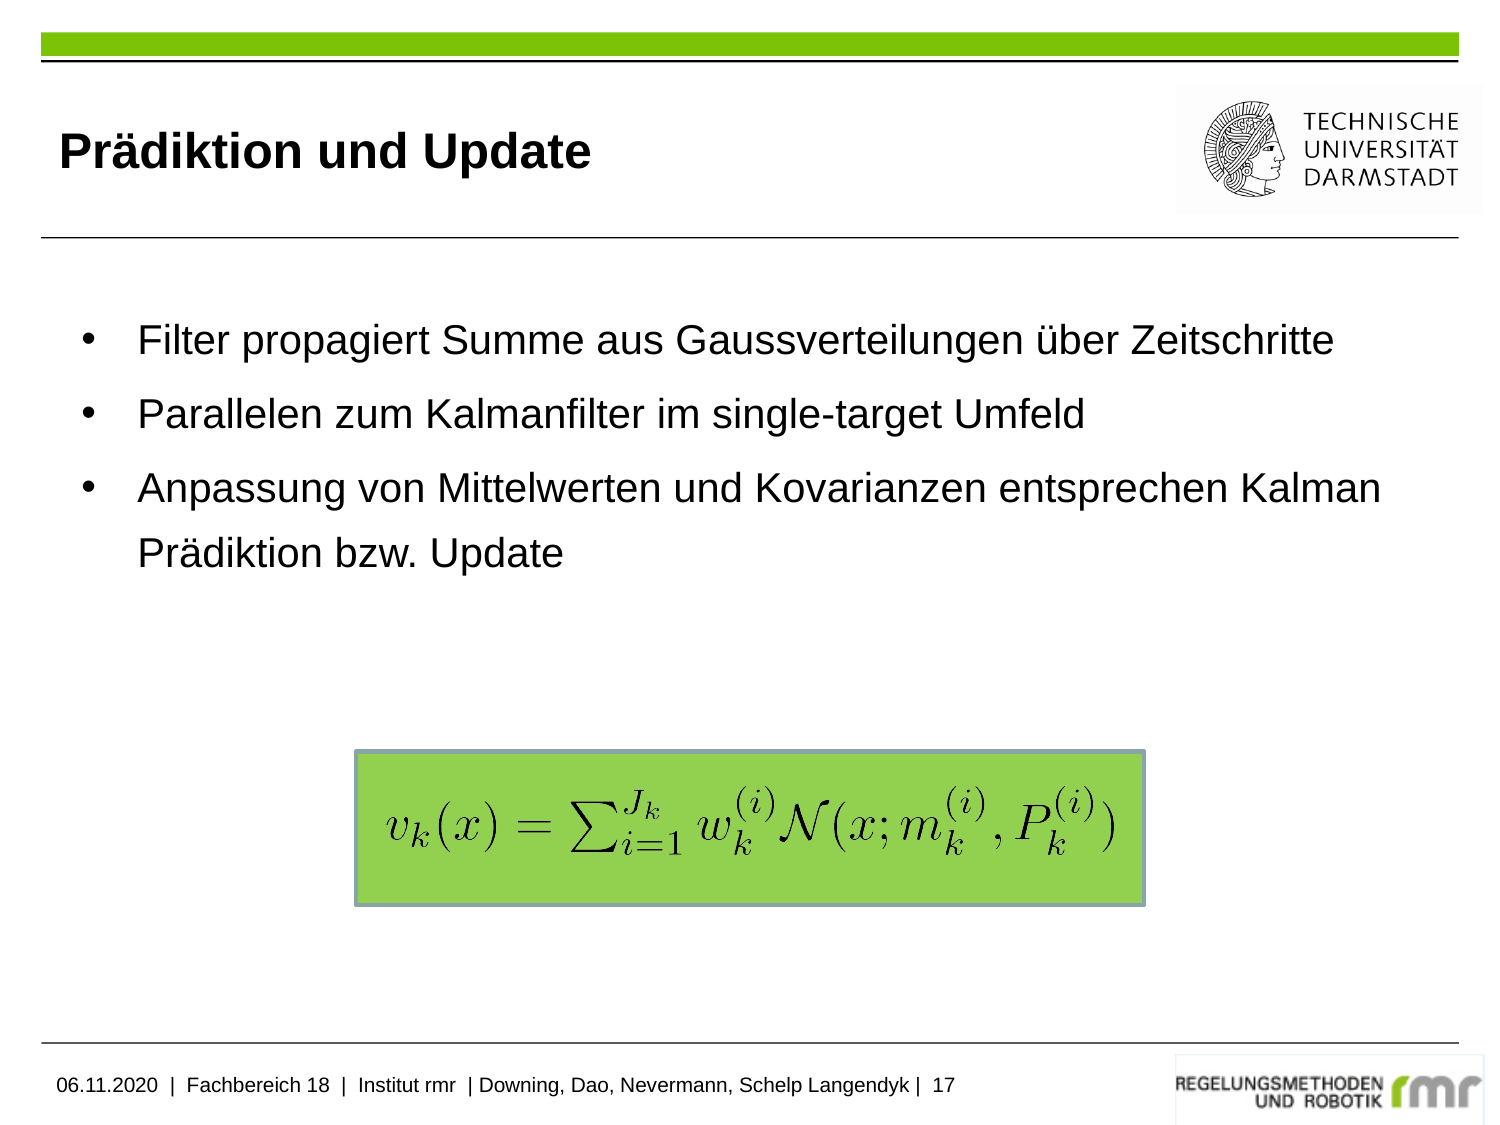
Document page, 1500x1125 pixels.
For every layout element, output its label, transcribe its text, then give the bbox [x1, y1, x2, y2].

picture [385, 786, 1114, 855]
title Prädiktion und Update [58, 79, 1149, 218]
text_box [354, 749, 1146, 907]
list Filter propagiert Summe aus Gaussverteilungen über Zeitschritte Parallelen zum Kalmanfilter im single-target Umfeld Anpassung von Mittelwerten und Kovarianzen entsprechen Kalman Prädiktion bzw. Update [80, 290, 1482, 652]
picture [1175, 84, 1483, 214]
picture [1175, 1054, 1486, 1125]
